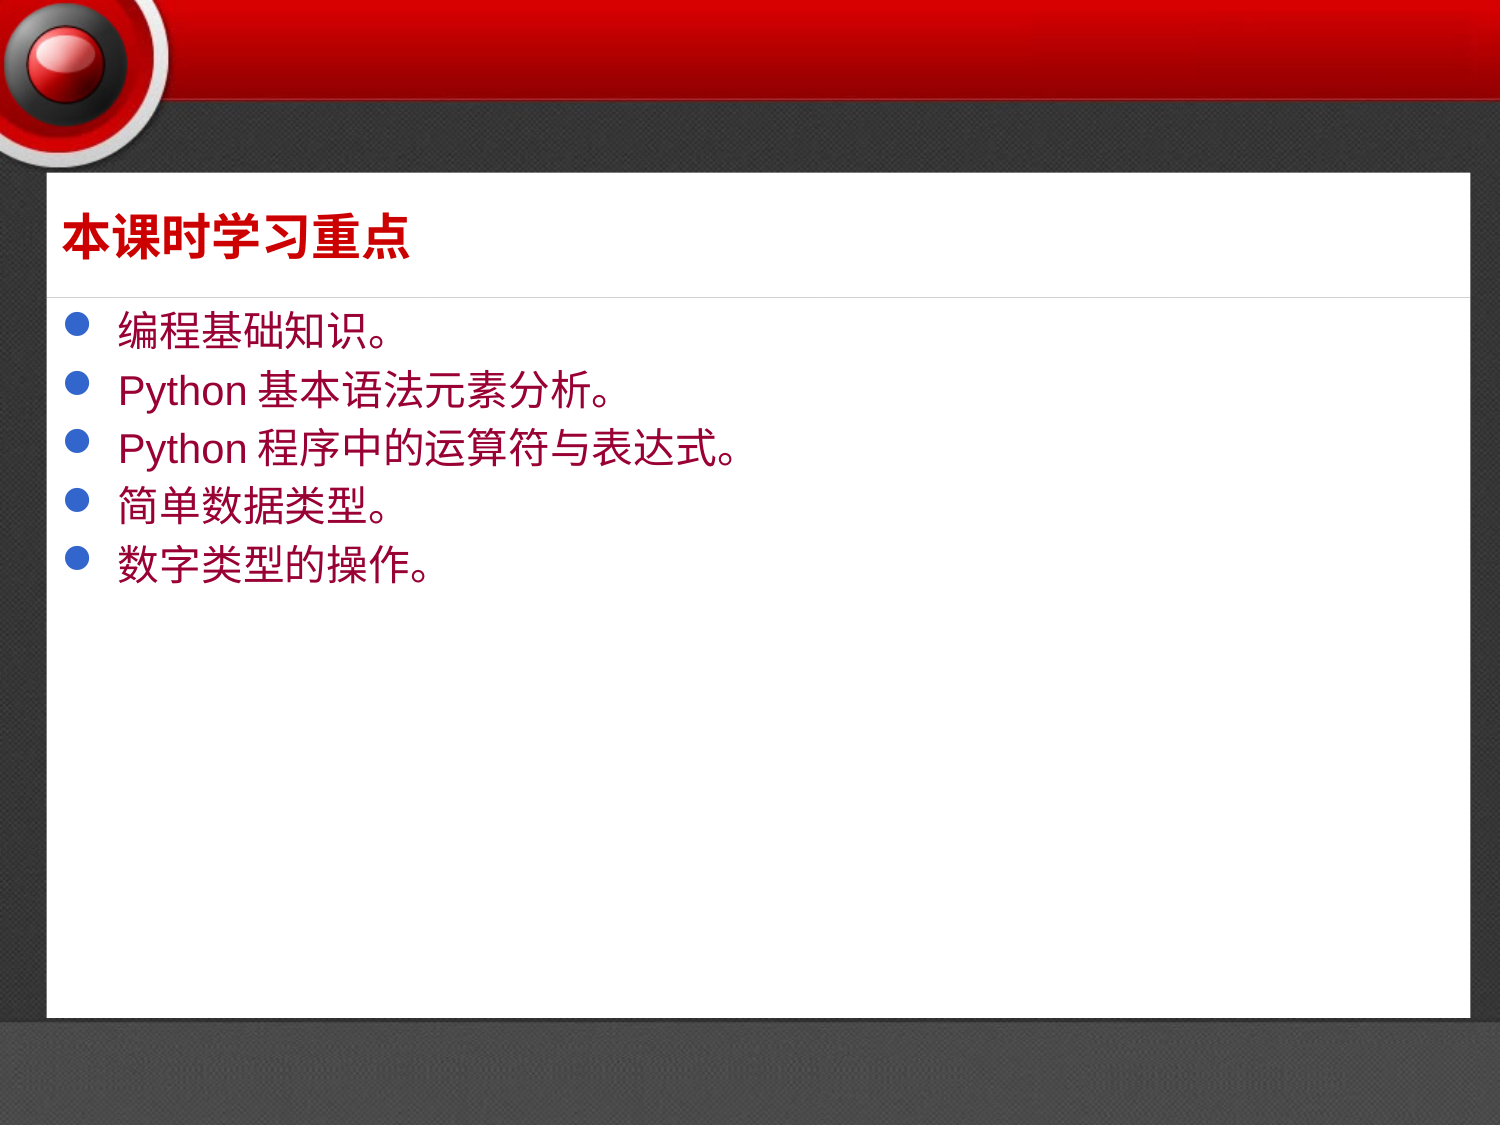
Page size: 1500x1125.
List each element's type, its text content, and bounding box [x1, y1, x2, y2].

picture [0, 0, 1500, 1125]
list 编程基础知识。 Python基本语法元素分析。 Python程序中的运算符与表达式。 简单数据类型。 数字类型的操作。 [46, 297, 1471, 1019]
title 本课时学习重点 [46, 172, 1471, 297]
